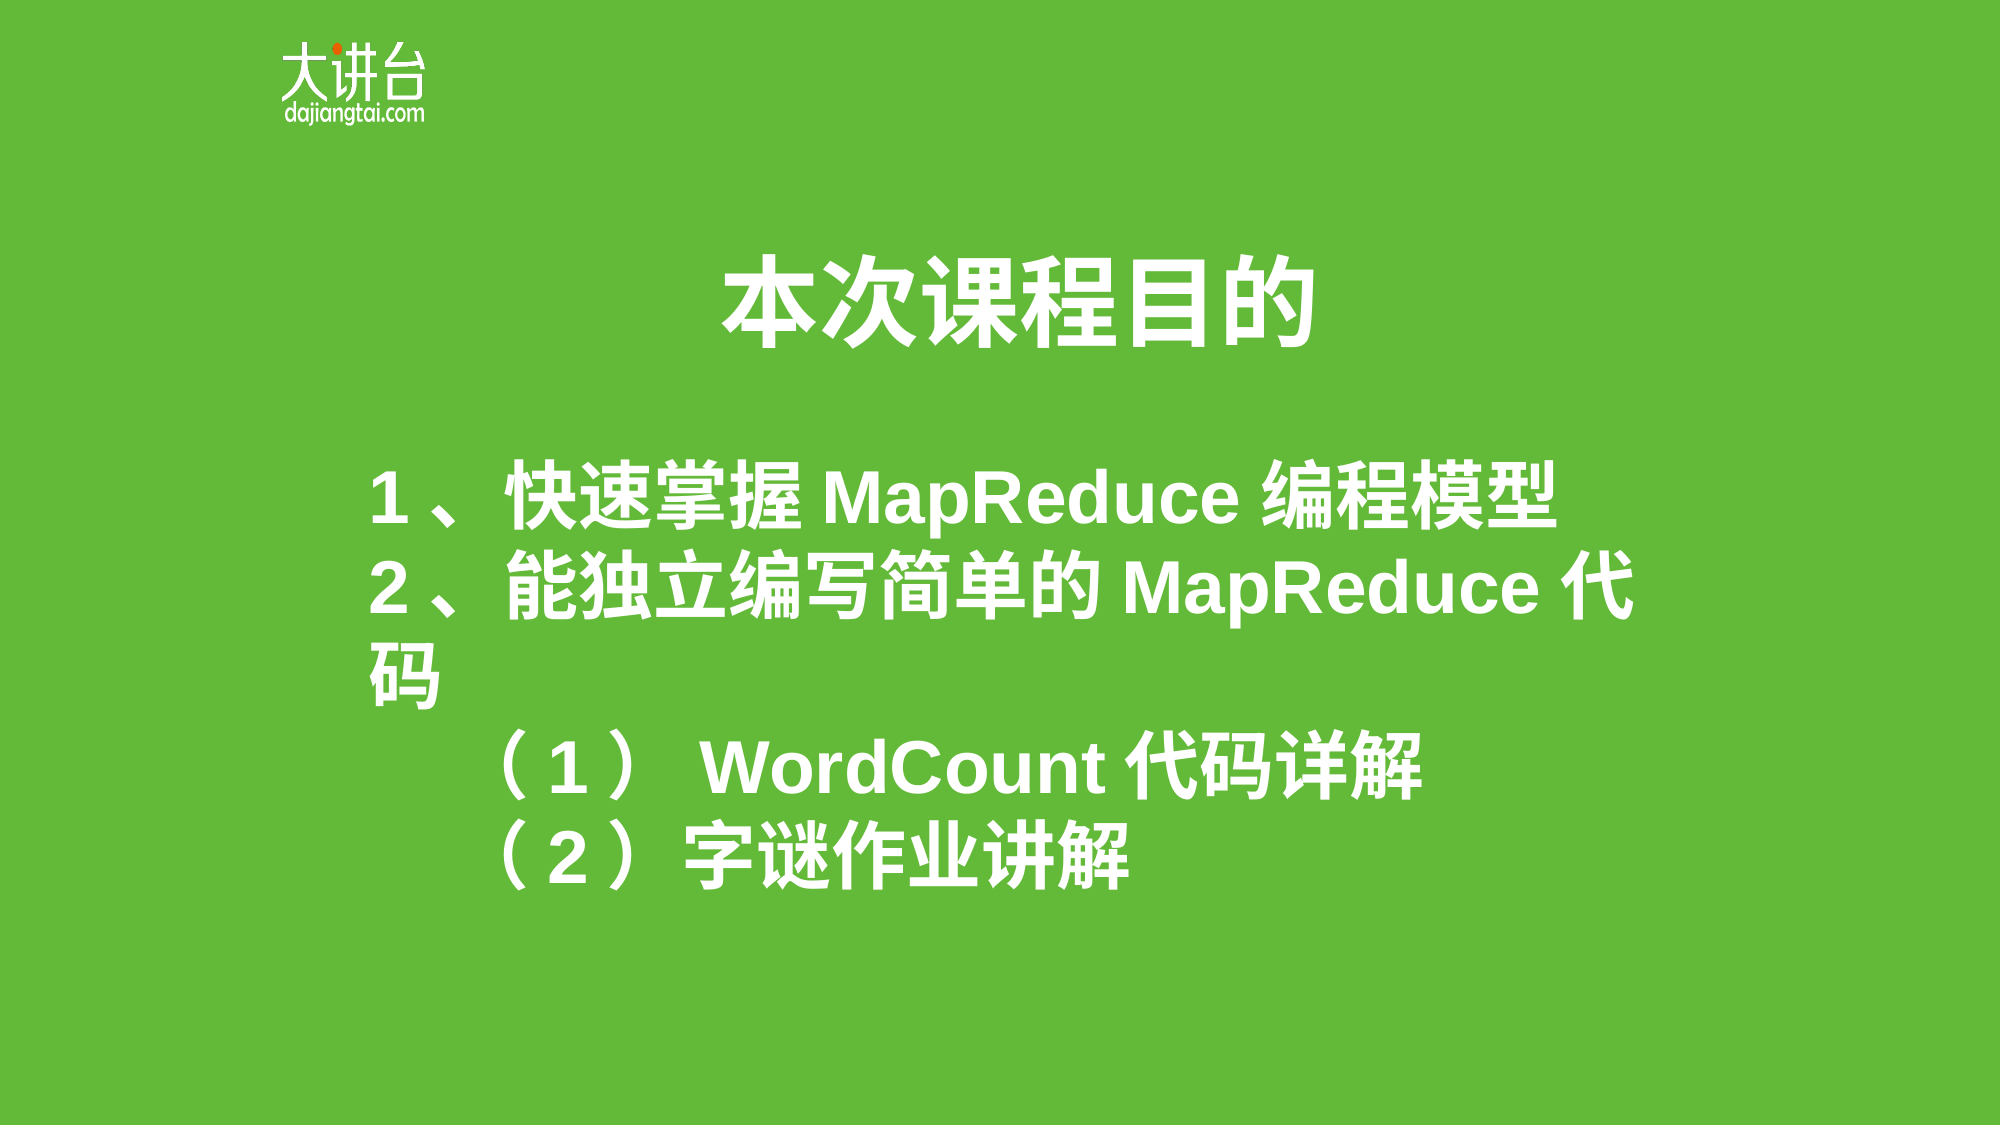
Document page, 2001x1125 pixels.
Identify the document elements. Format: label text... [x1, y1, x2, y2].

text_box 本次课程目的 1、快速掌握MapReduce编程模型 2、能独立编写简单的MapReduce代码 （1）WordCount代码详解 （2）字谜作业讲解 [353, 231, 1686, 907]
picture [282, 42, 425, 126]
